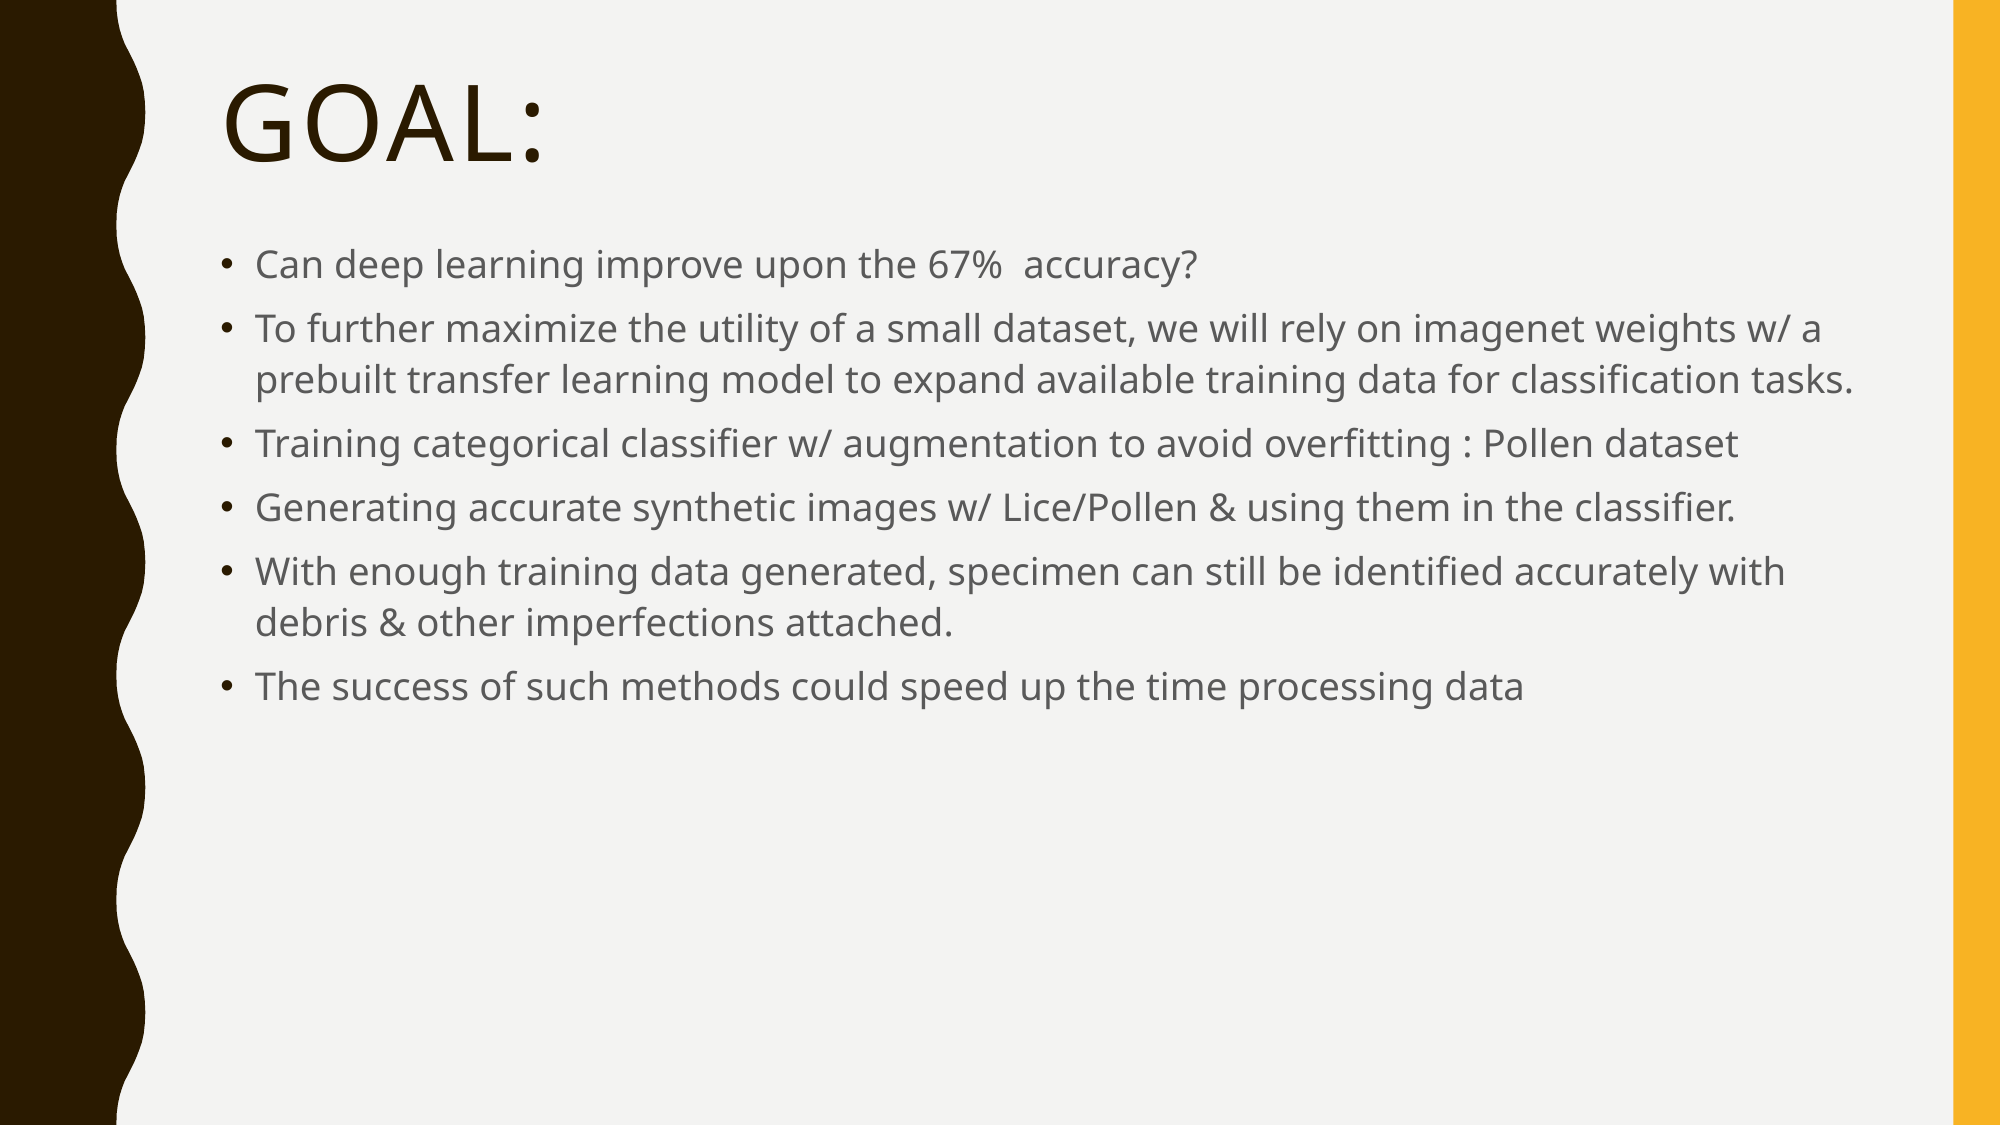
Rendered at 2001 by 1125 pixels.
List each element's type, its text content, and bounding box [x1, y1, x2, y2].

list Can deep learning improve upon the 67% accuracy? To further maximize the utility of a small dataset, we will rely on imagenet weights w/ a prebuilt transfer learning model to expand available training data for classification tasks. Training categorical classifier w/ augmentation to avoid overfitting : Pollen dataset Generating accurate synthetic images w/ Lice/Pollen & using them in the classifier. With enough training data generated, specimen can still be identified accurately with debris & other imperfections attached. The success of such methods could speed up the time processing data [205, 228, 1875, 818]
title GOAl: [205, 62, 1875, 228]
